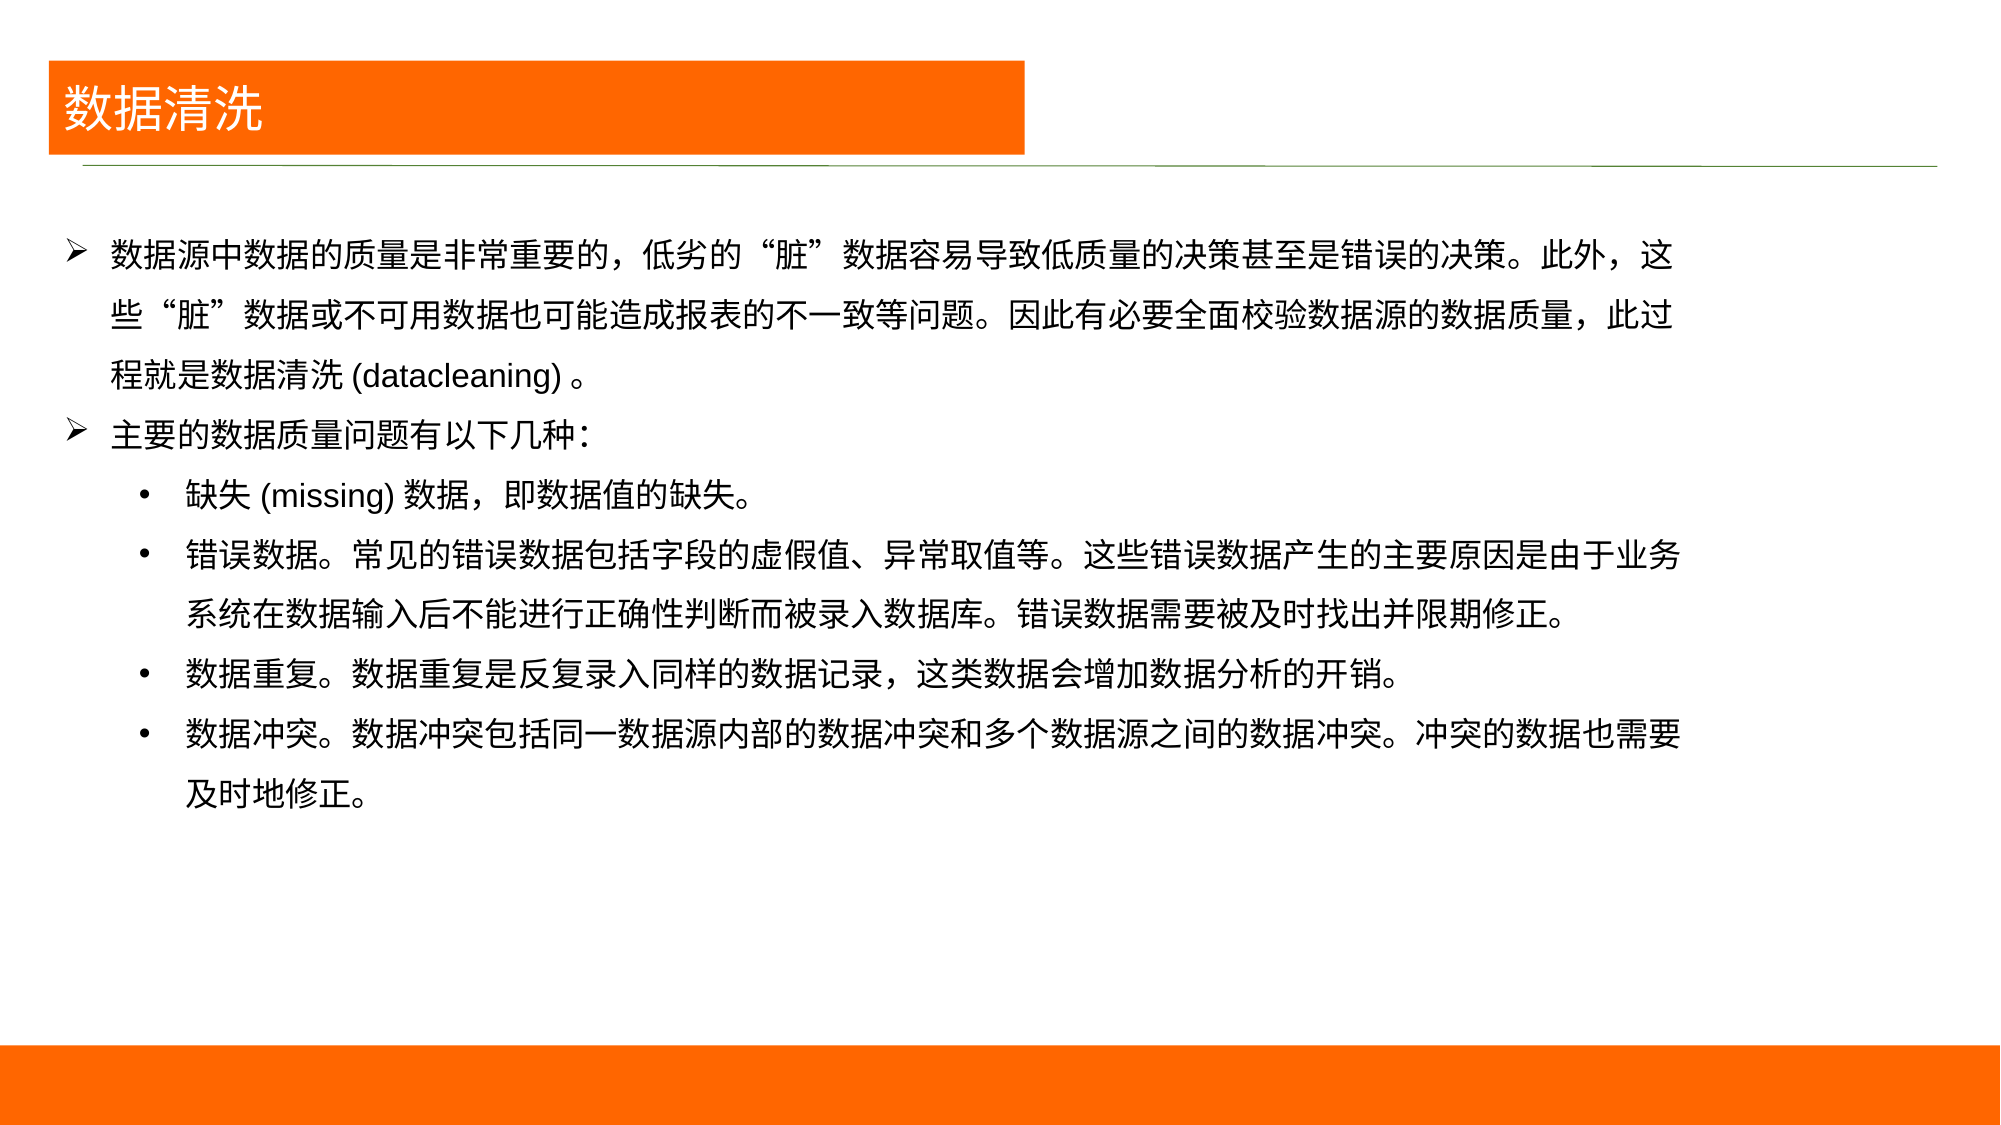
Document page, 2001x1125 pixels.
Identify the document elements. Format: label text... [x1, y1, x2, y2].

text_box 数据清洗 [48, 60, 1026, 156]
slide_number [1412, 1042, 1863, 1103]
text_box [0, 1044, 2000, 1125]
text_box 数据源中数据的质量是非常重要的，低劣的“脏”数据容易导致低质量的决策甚至是错误的决策。此外，这些“脏”数据或不可用数据也可能造成报表的不一致等问题。因此有必要全面校验数据源的数据质量，此过程就是数据清洗(datacleaning)。 主要的数据质量问题有以下几种： 缺失(missing)数据，即数据值的缺失。 错误数据。常见的错误数据包括字段的虚假值、异常取值等。这些错误数据产生的主要原因是由于业务系统在数据输入后不能进行正确性判断而被录入数据库。错误数据需要被及时找出并限期修正。 数据重复。数据重复是反复录入同样的数据记录，这类数据会增加数据分析的开销。 数据冲突。数据冲突包括同一数据源内部的数据冲突和多个数据源之间的数据冲突。冲突的数据也需要及时地修正。 [49, 206, 1706, 1005]
